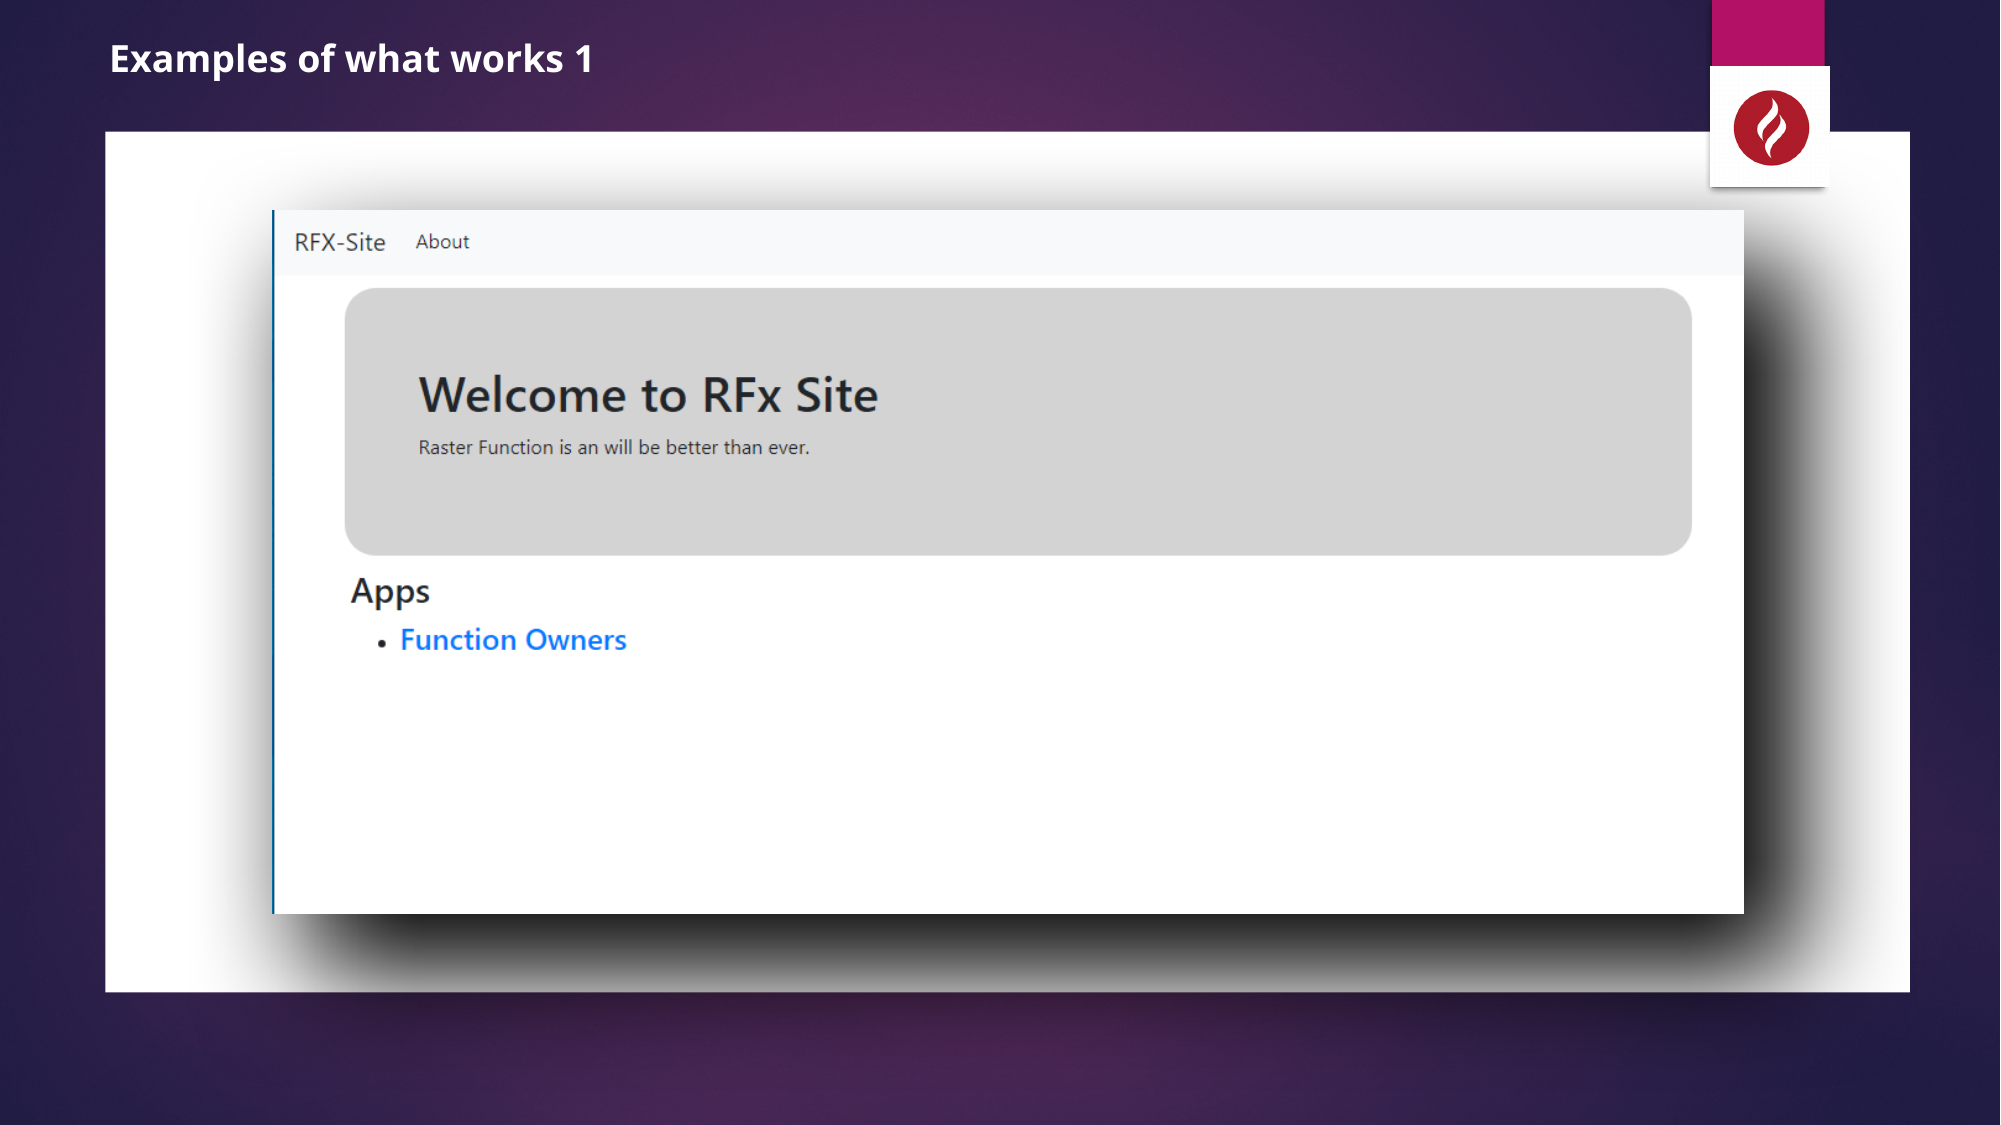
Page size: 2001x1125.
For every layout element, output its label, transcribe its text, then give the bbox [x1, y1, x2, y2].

text_box [1835, 130, 1911, 994]
text_box Examples of what works 1 [94, 27, 1256, 88]
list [271, 210, 1744, 914]
picture [1709, 66, 1830, 187]
text_box [0, 0, 2000, 1125]
text_box [1711, 0, 1825, 65]
text_box [104, 130, 1703, 994]
